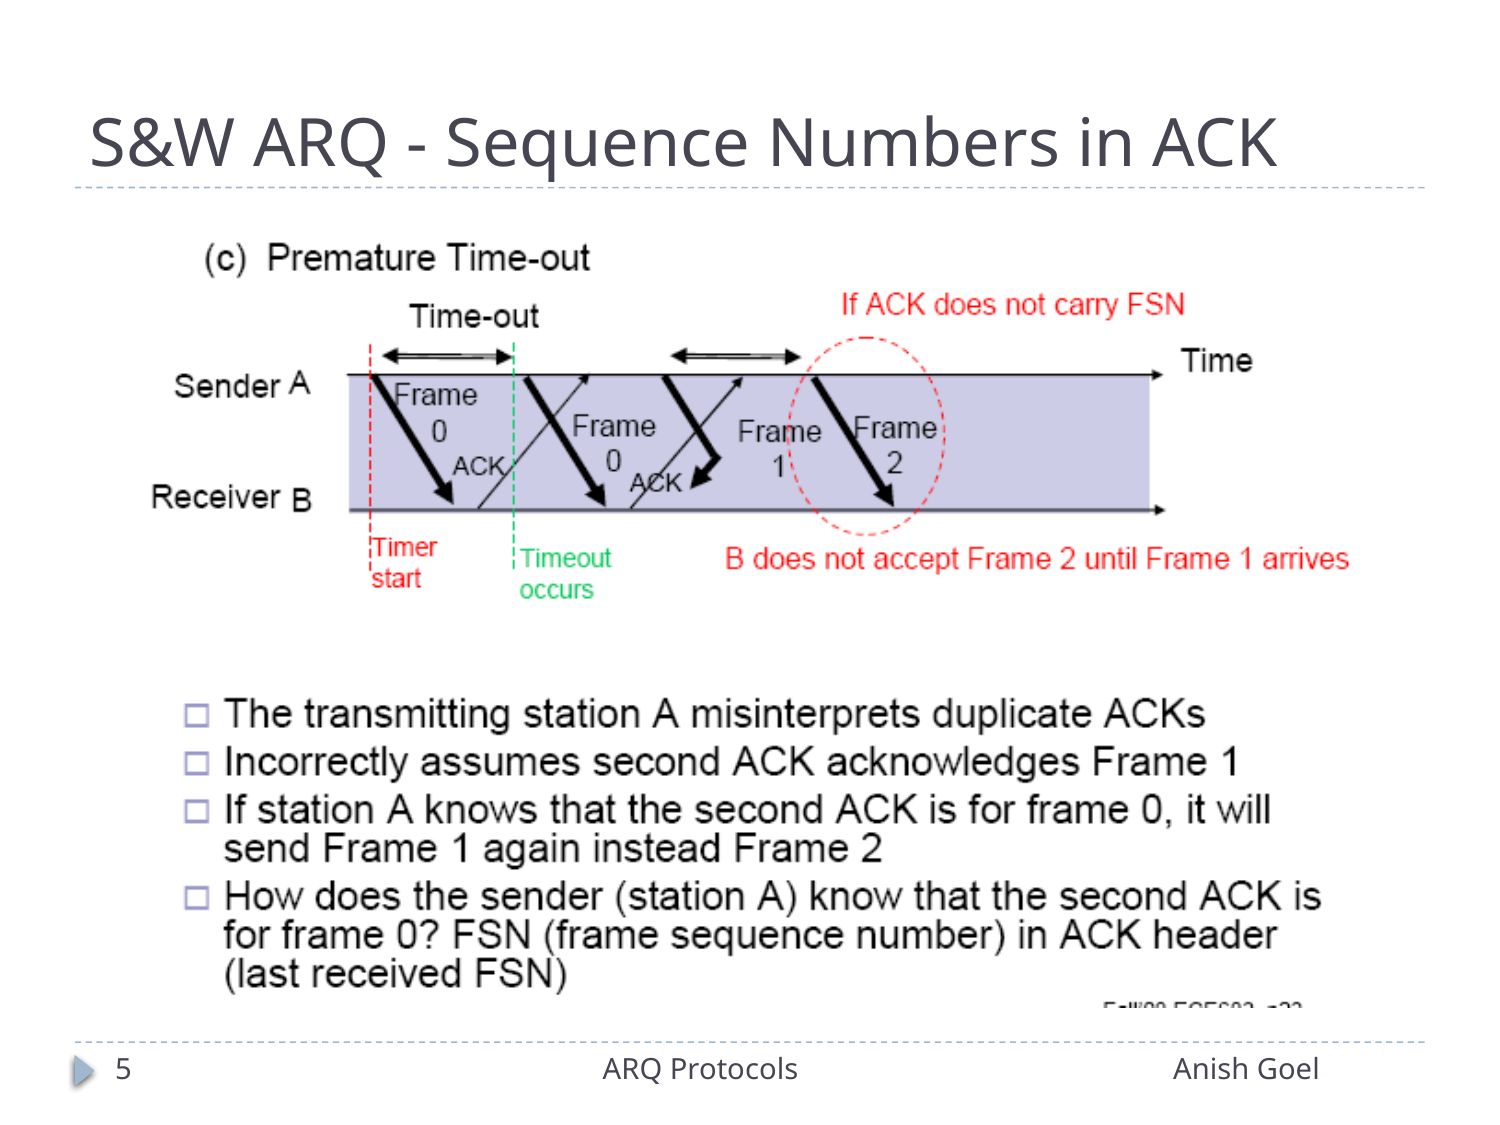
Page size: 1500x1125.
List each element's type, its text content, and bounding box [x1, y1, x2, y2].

slide_number 5 [100, 1042, 426, 1103]
footer ARQ Protocols Anish Goel [475, 1042, 1400, 1103]
picture [112, 212, 1359, 1008]
title S&W ARQ - Sequence Numbers in ACK [75, 37, 1425, 188]
